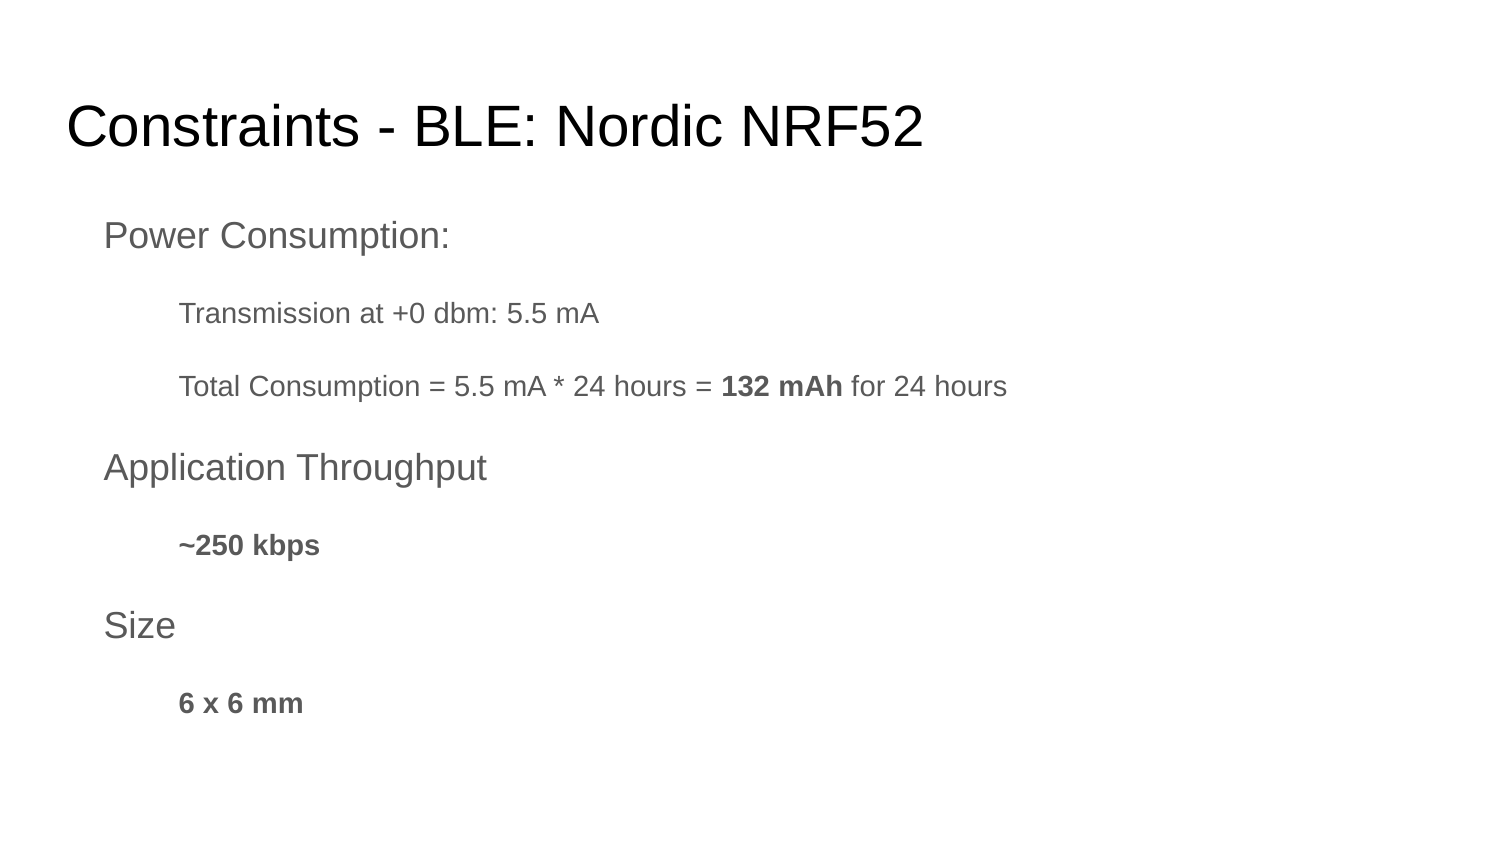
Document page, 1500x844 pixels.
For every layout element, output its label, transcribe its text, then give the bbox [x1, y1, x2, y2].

title Constraints - BLE: Nordic NRF52 [51, 72, 1449, 167]
list Power Consumption: Transmission at +0 dbm: 5.5 mA Total Consumption = 5.5 mA * 24 hours = 132 mAh for 24 hours Application Throughput ~250 kbps Size 6 x 6 mm [51, 189, 1449, 750]
